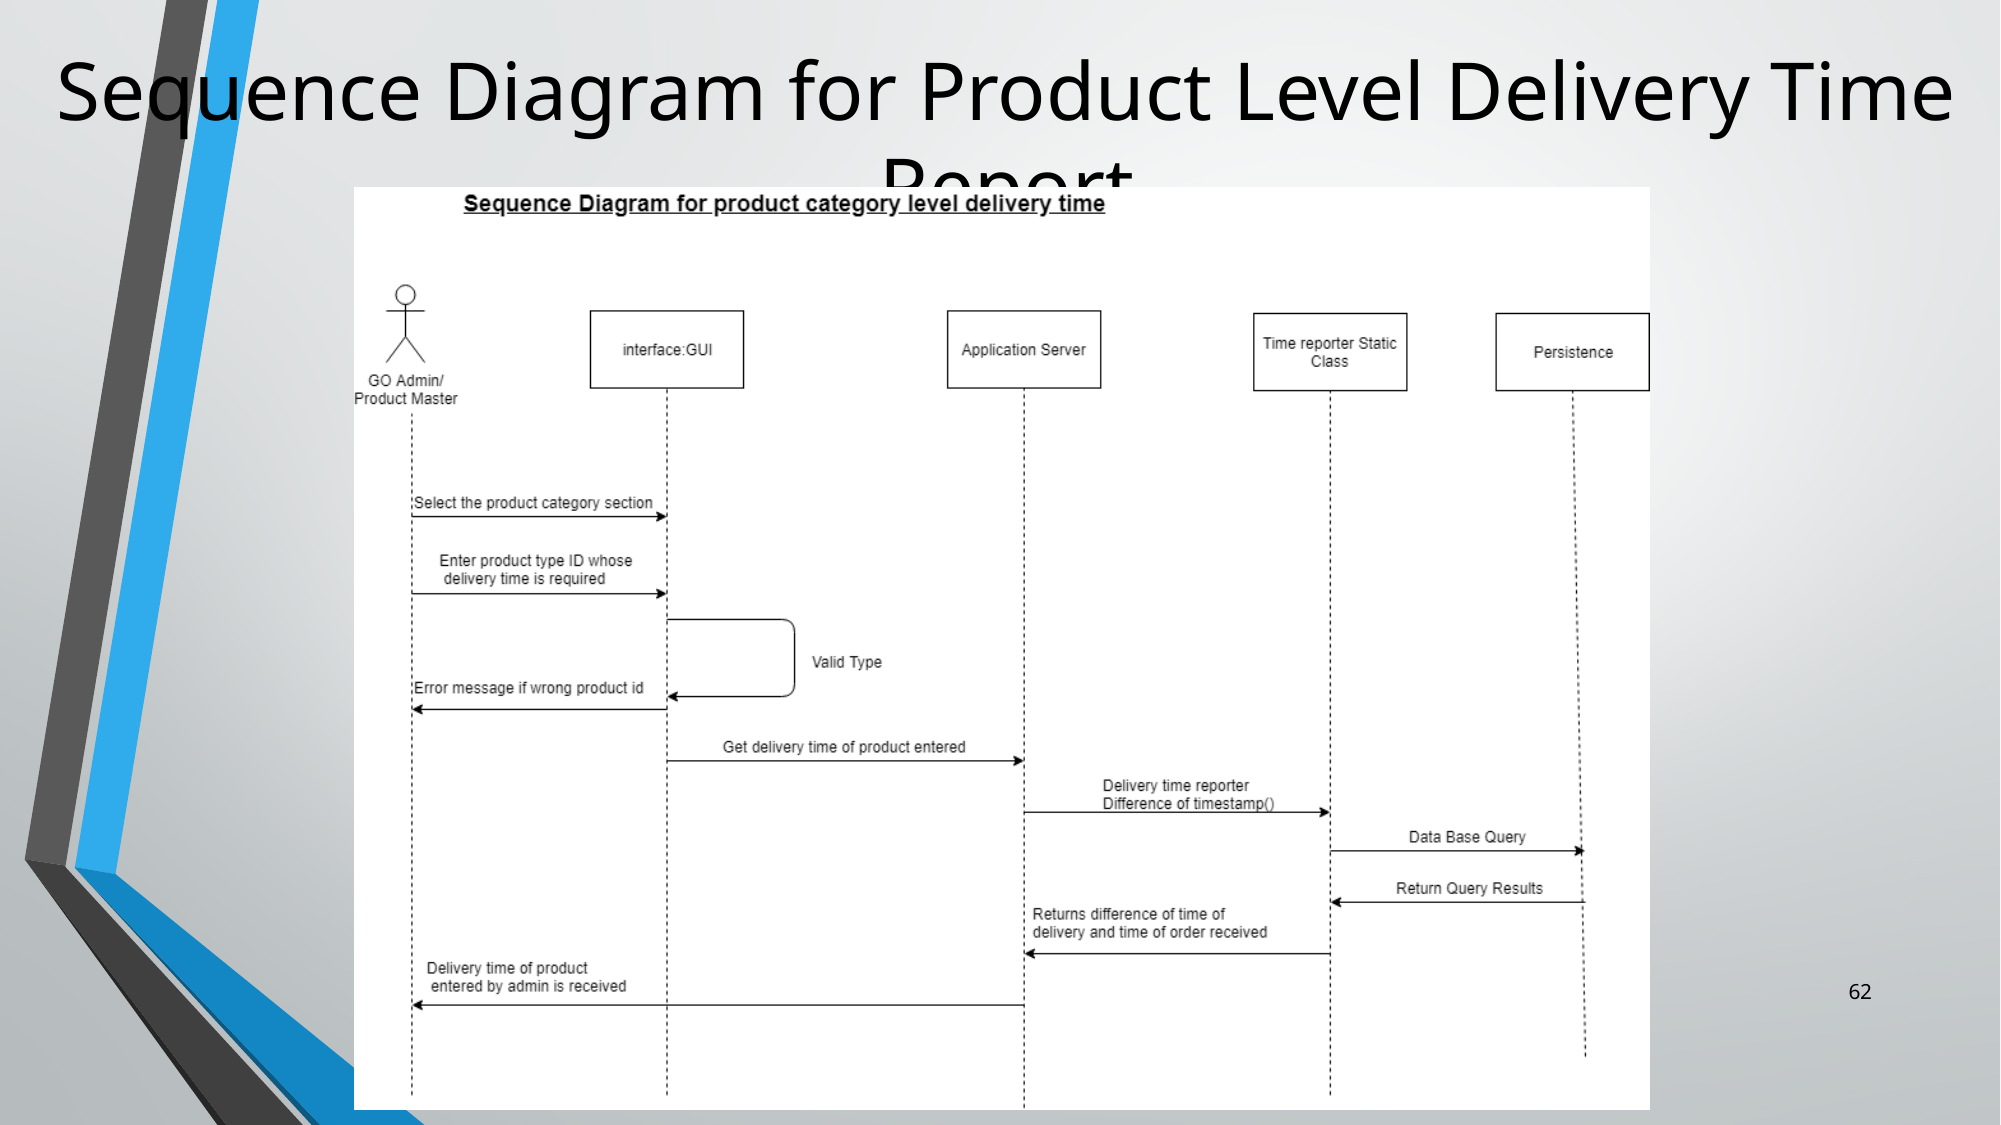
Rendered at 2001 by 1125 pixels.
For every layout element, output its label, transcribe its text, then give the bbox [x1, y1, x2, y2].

slide_number 62 [1796, 962, 1887, 1023]
title Sequence Diagram for Product Level Delivery Time Report [40, 32, 1974, 241]
picture [354, 187, 1650, 1110]
